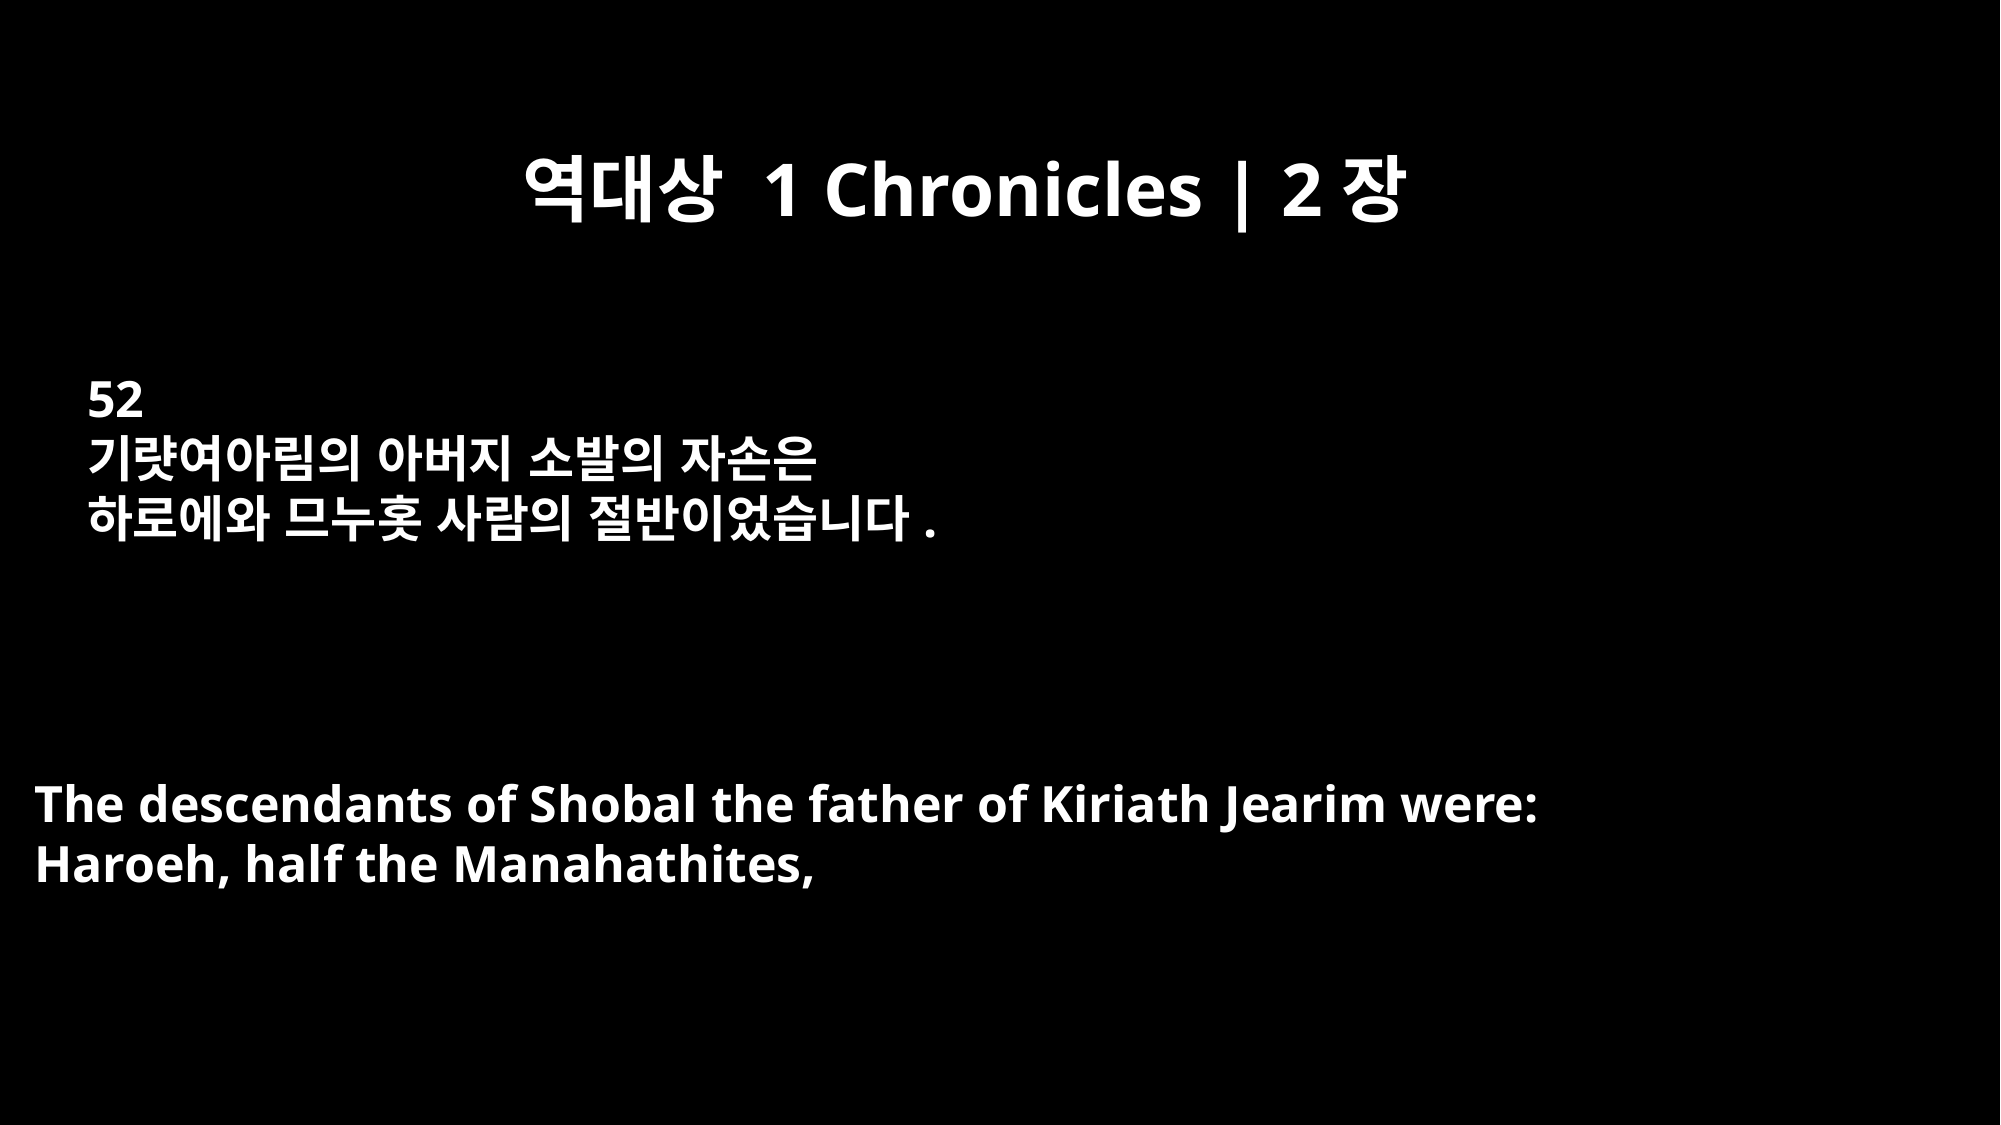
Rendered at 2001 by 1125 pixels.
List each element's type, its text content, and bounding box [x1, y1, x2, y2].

text_box 52 기럇여아림의 아버지 소발의 자손은 하로에와 므누홋 사람의 절반이었습니다. [72, 359, 953, 555]
text_box The descendants of Shobal the father of Kiriath Jearim were: Haroeh, half the Manahathites, [19, 764, 1554, 900]
text_box 역대상 1 Chronicles | 2장 [507, 136, 1424, 239]
